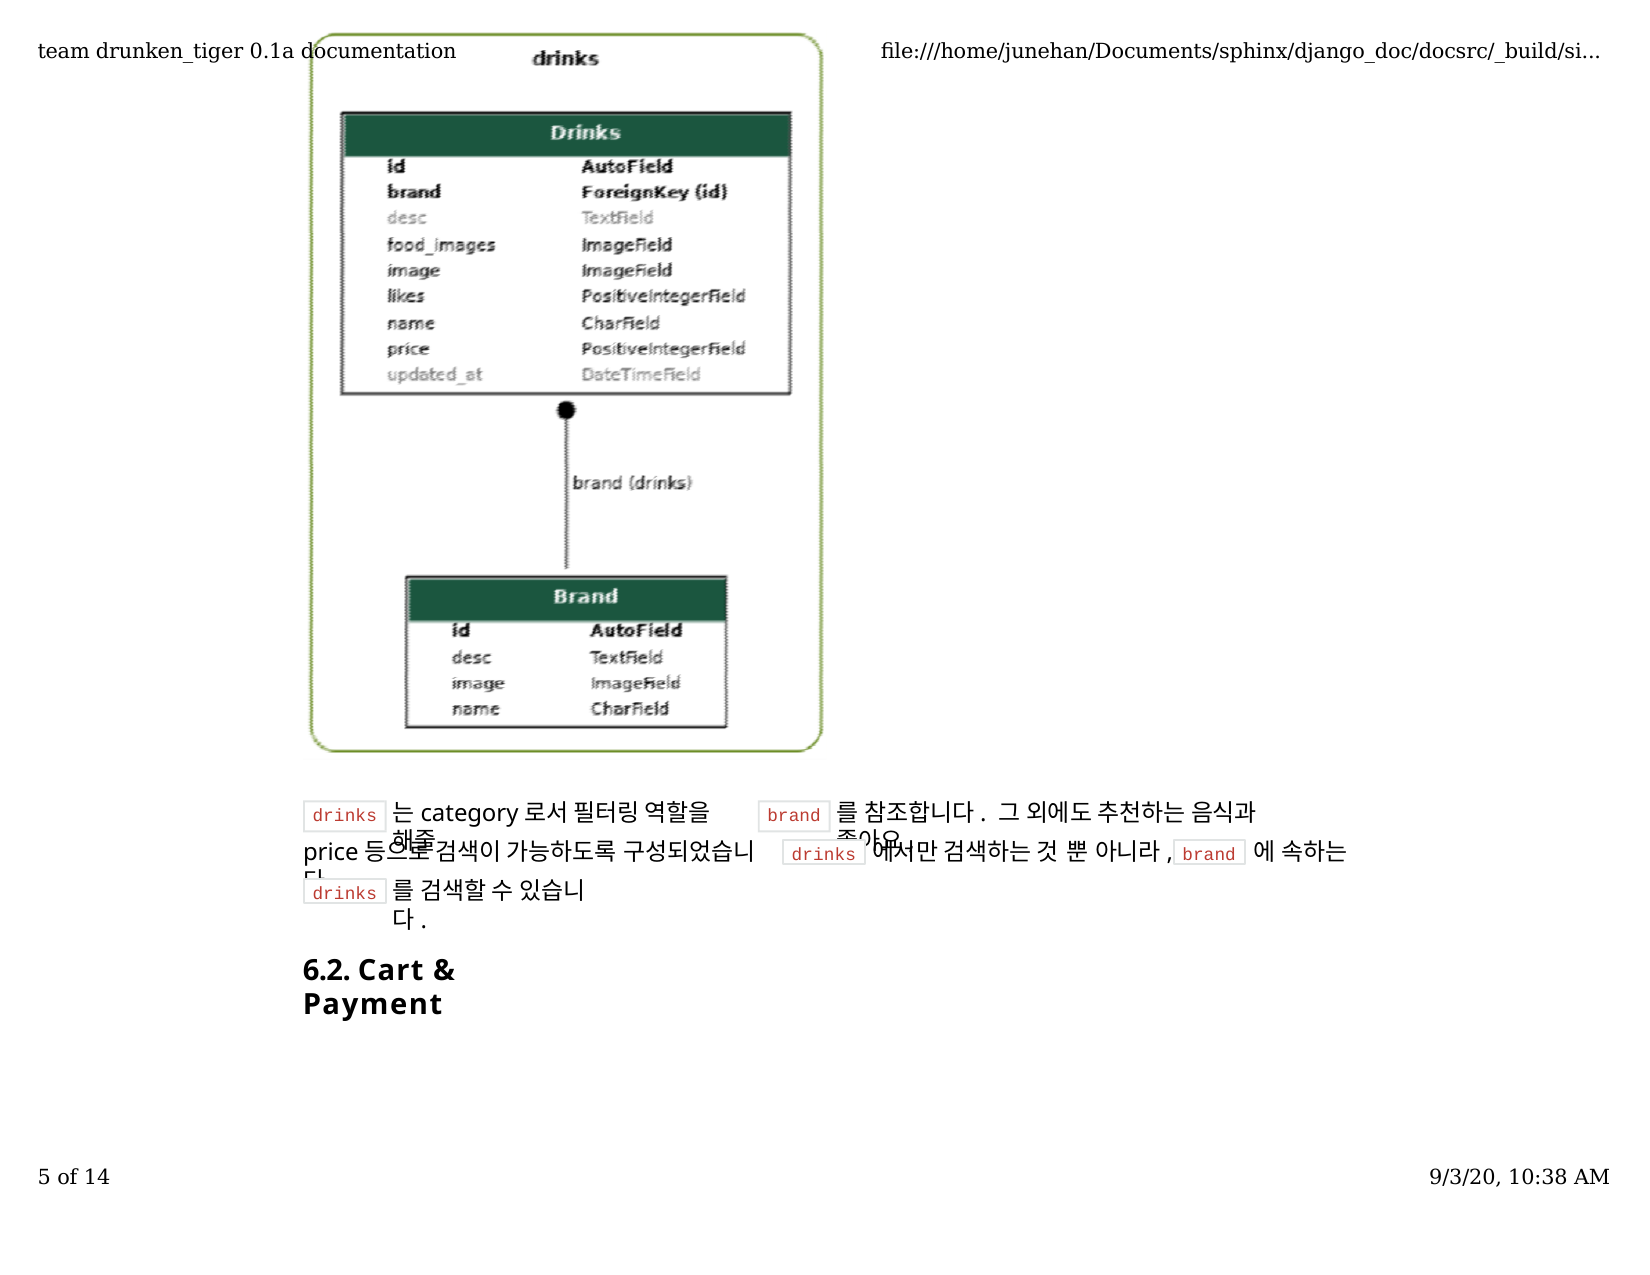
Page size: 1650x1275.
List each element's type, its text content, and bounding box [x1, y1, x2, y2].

text_box 에서만 검색하는 것 뿐 아니라, 에 속하는 [870, 834, 1349, 865]
text_box drinks [310, 801, 380, 825]
text_box team drunken_tiger 0.1a documentation [35, 35, 466, 63]
text_box 6.2. Cart & Payment [300, 948, 582, 1021]
text_box [757, 800, 831, 833]
text_box [303, 29, 827, 760]
slide_number 1 of 14 [31, 1163, 113, 1275]
text_box ﬁle:///home/junehan/Documents/sphinx/django_doc/docsrc/_build/si... [878, 35, 1614, 63]
text_box [303, 800, 387, 833]
text_box price등으로 검색이 가능하도록 구성되었습니다. [301, 834, 779, 894]
text_box drinks [304, 879, 386, 903]
text_box drinks [783, 840, 865, 864]
text_box 를 검색할 수 있습니다. [390, 873, 618, 933]
text_box [1172, 865, 1246, 872]
text_box [303, 878, 387, 911]
text_box [782, 839, 866, 872]
text_box 는category로서 필터링 역할을 해줄 [390, 795, 748, 834]
text_box 를 참조합니다. 그 외에도 추천하는 음식과 좋아요, [834, 795, 1329, 855]
text_box brand [765, 801, 824, 825]
footer 9/3/20, 10:38 AM [1427, 1163, 1615, 1275]
